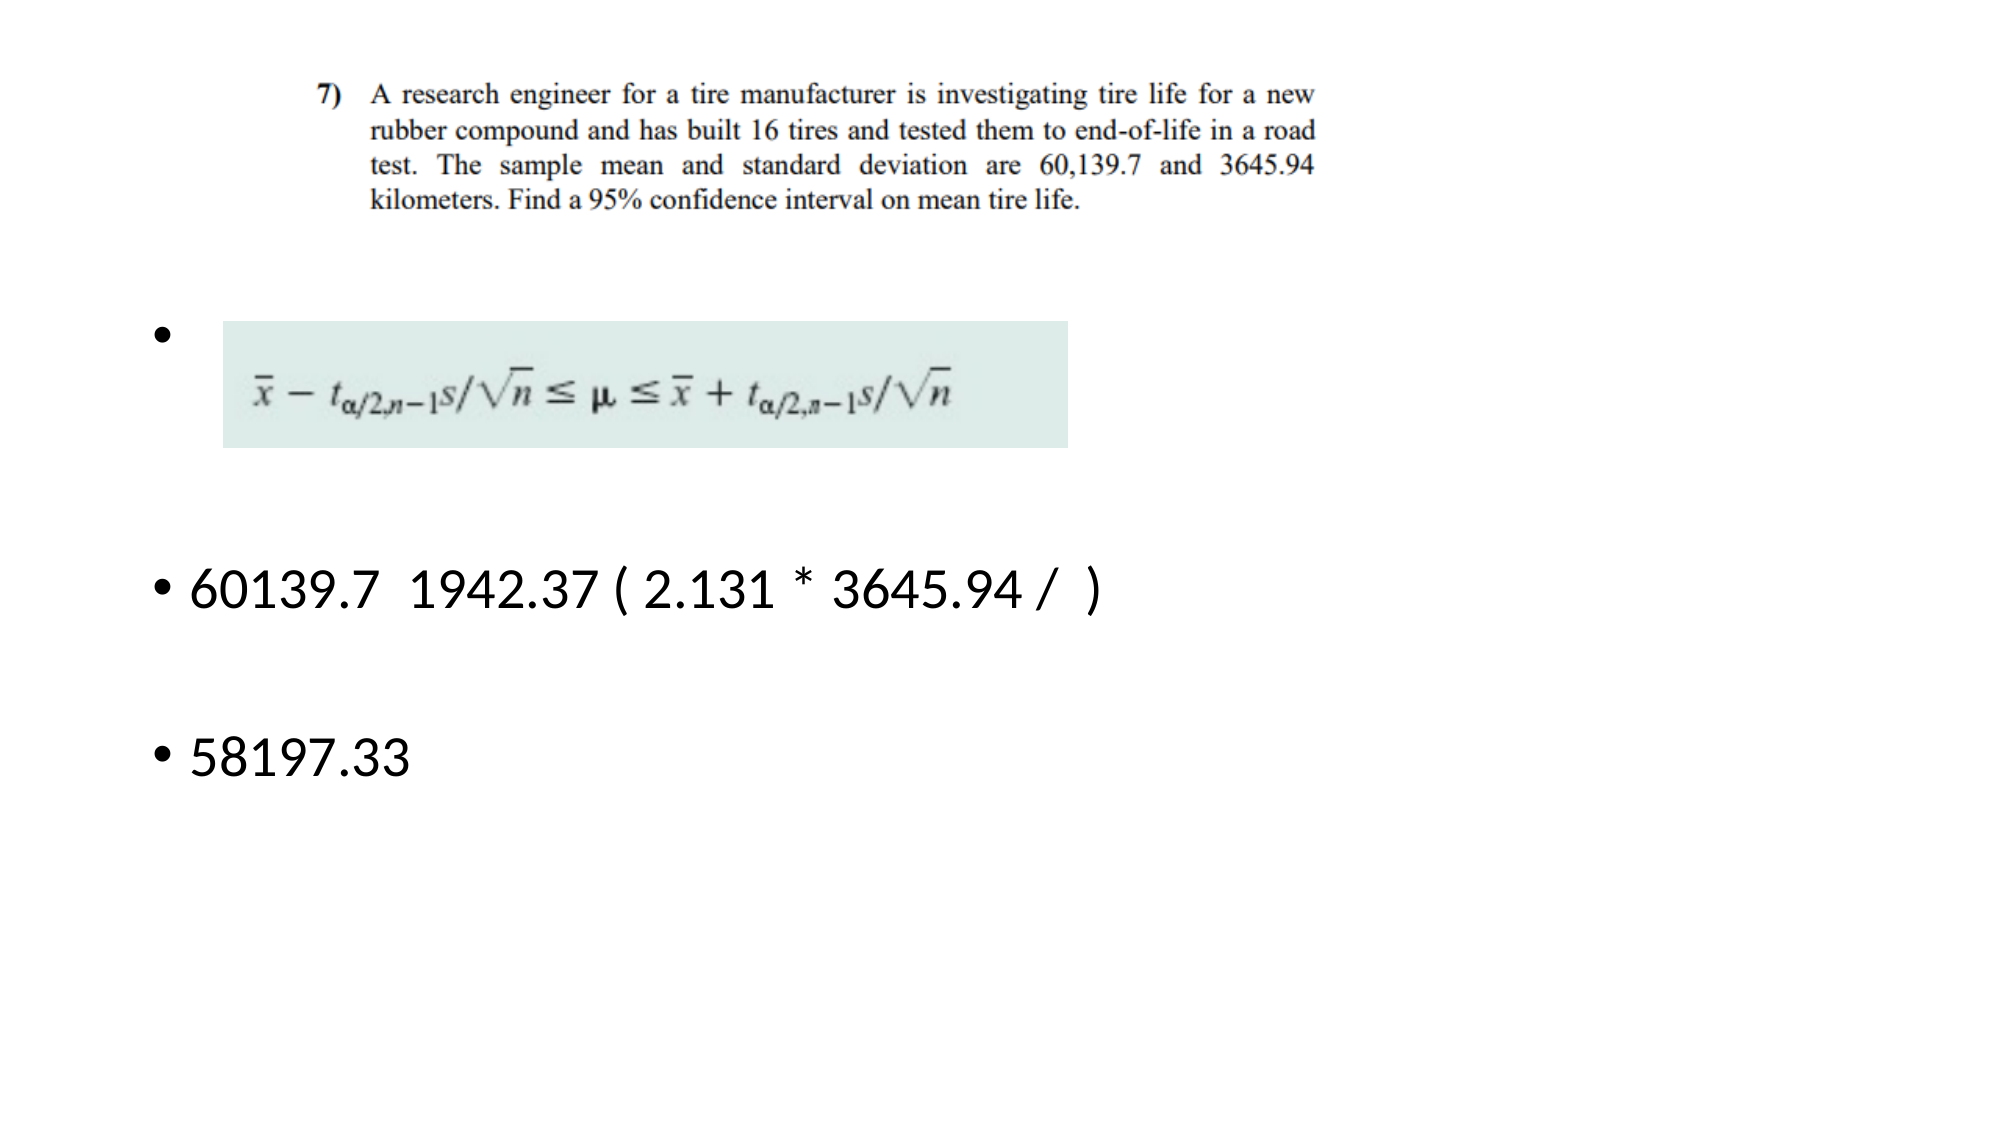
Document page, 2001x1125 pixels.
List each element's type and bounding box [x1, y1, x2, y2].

picture [223, 321, 1068, 448]
picture [284, 61, 1330, 236]
